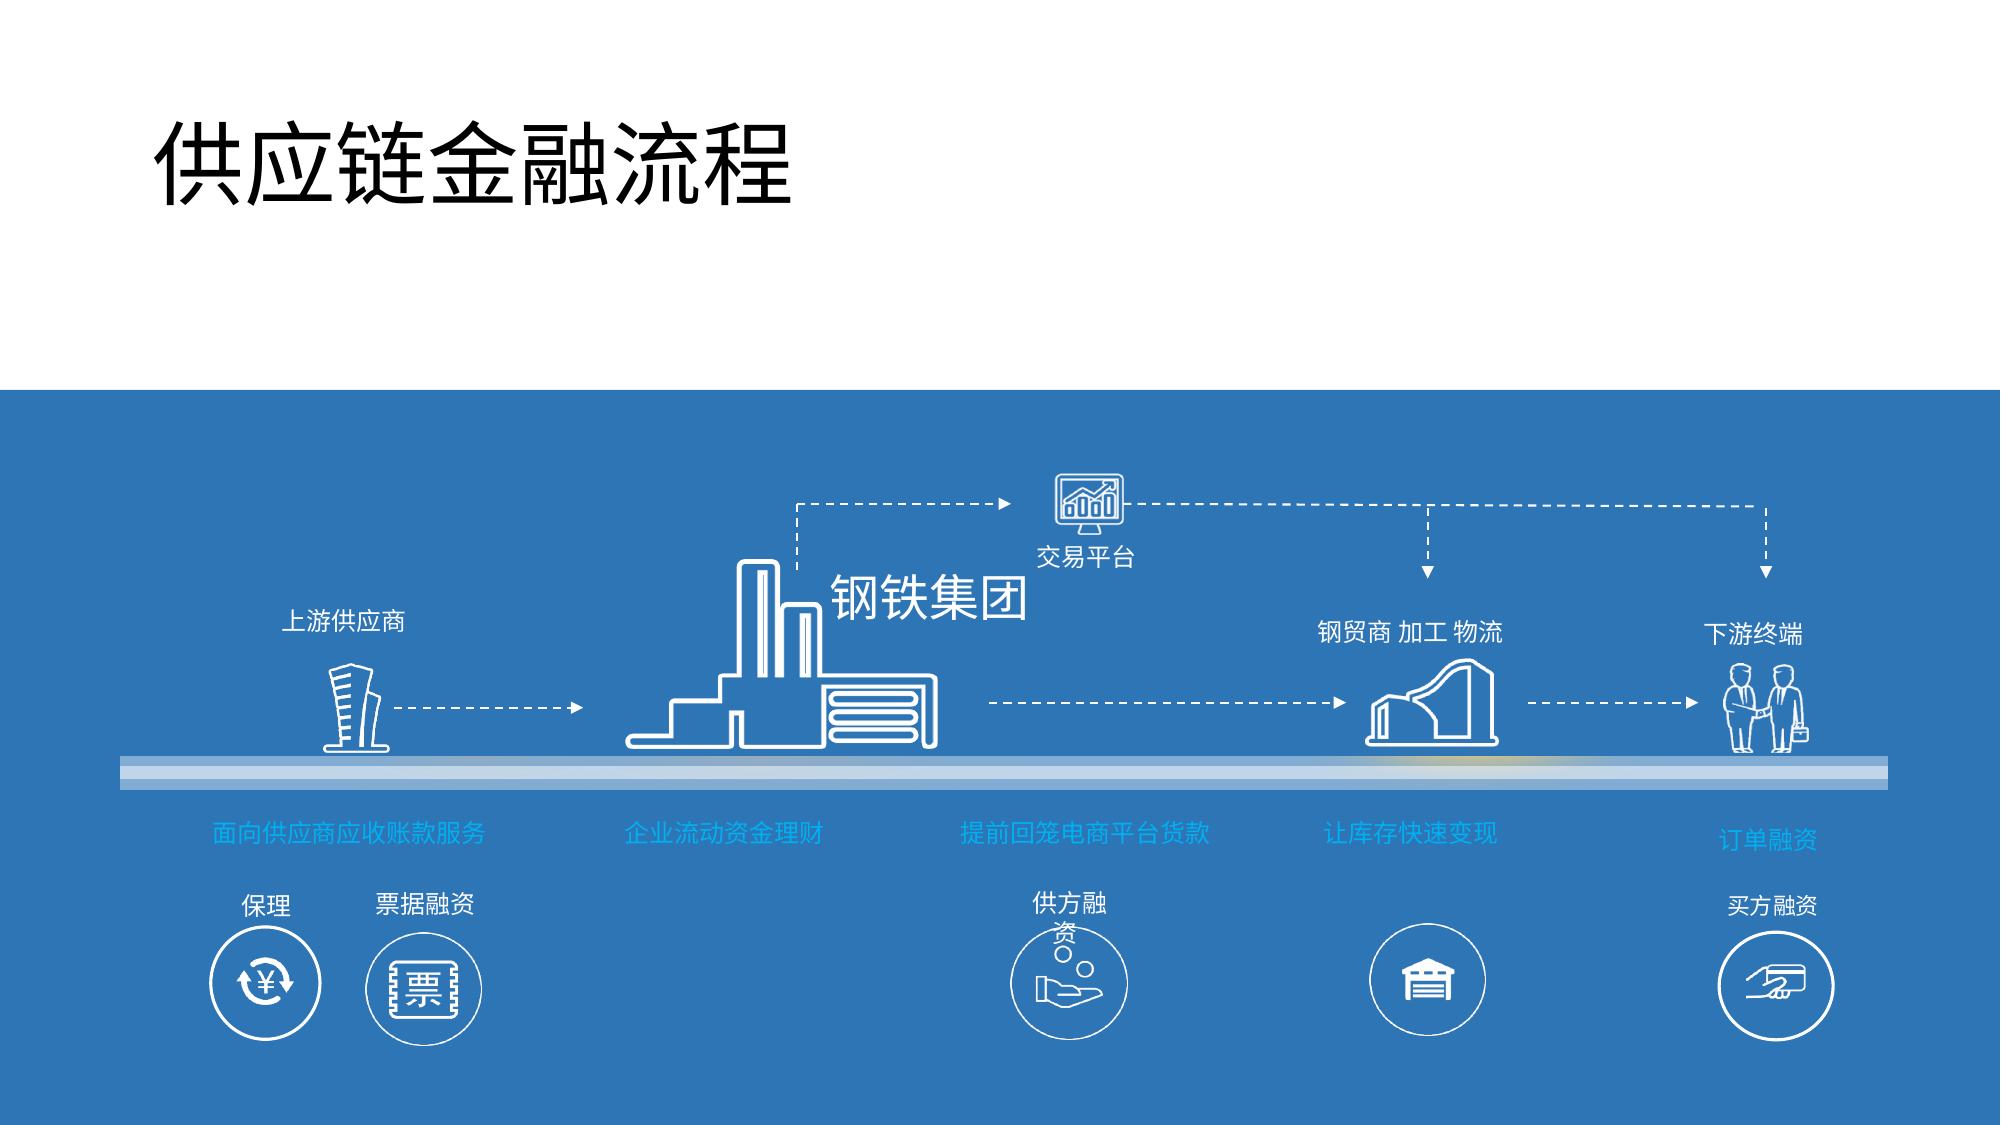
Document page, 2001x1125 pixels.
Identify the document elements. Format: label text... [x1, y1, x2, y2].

title 供应链金融流程 [137, 59, 1863, 278]
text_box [0, 389, 2000, 1125]
